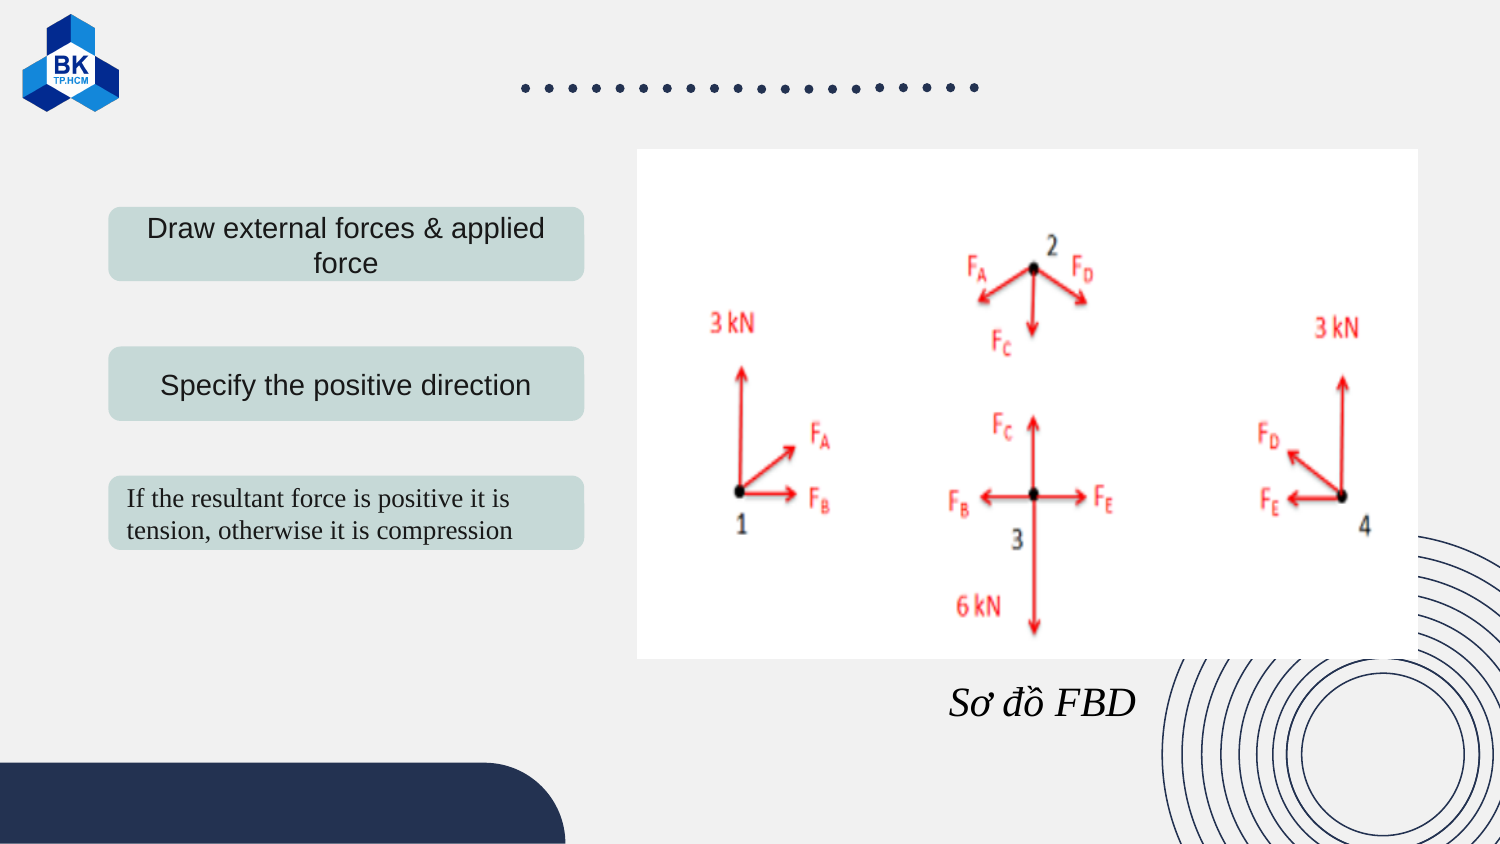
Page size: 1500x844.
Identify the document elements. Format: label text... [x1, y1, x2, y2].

picture [637, 148, 1418, 659]
text_box Sơ đồ FBD [933, 667, 1152, 733]
text_box Specify the positive direction [106, 344, 587, 424]
text_box If the resultant force is positive it is tension, otherwise it is compression [106, 473, 587, 553]
picture [0, 0, 173, 142]
text_box Draw external forces & applied force [106, 204, 587, 284]
